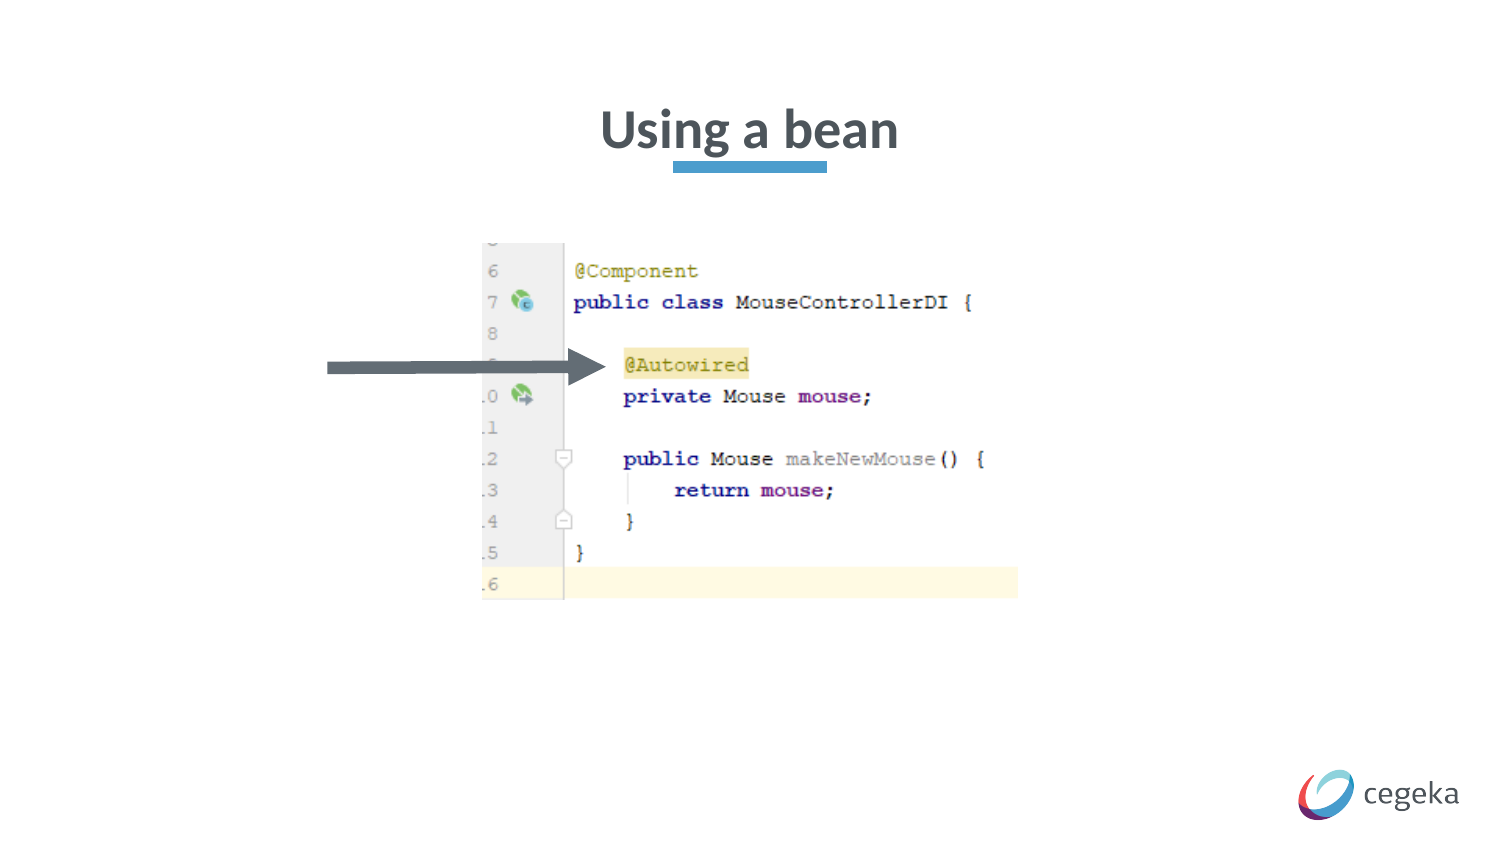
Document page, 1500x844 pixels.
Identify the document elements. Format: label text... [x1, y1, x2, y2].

picture [481, 243, 1019, 601]
picture [1293, 765, 1477, 829]
title Using a bean [51, 72, 1449, 167]
